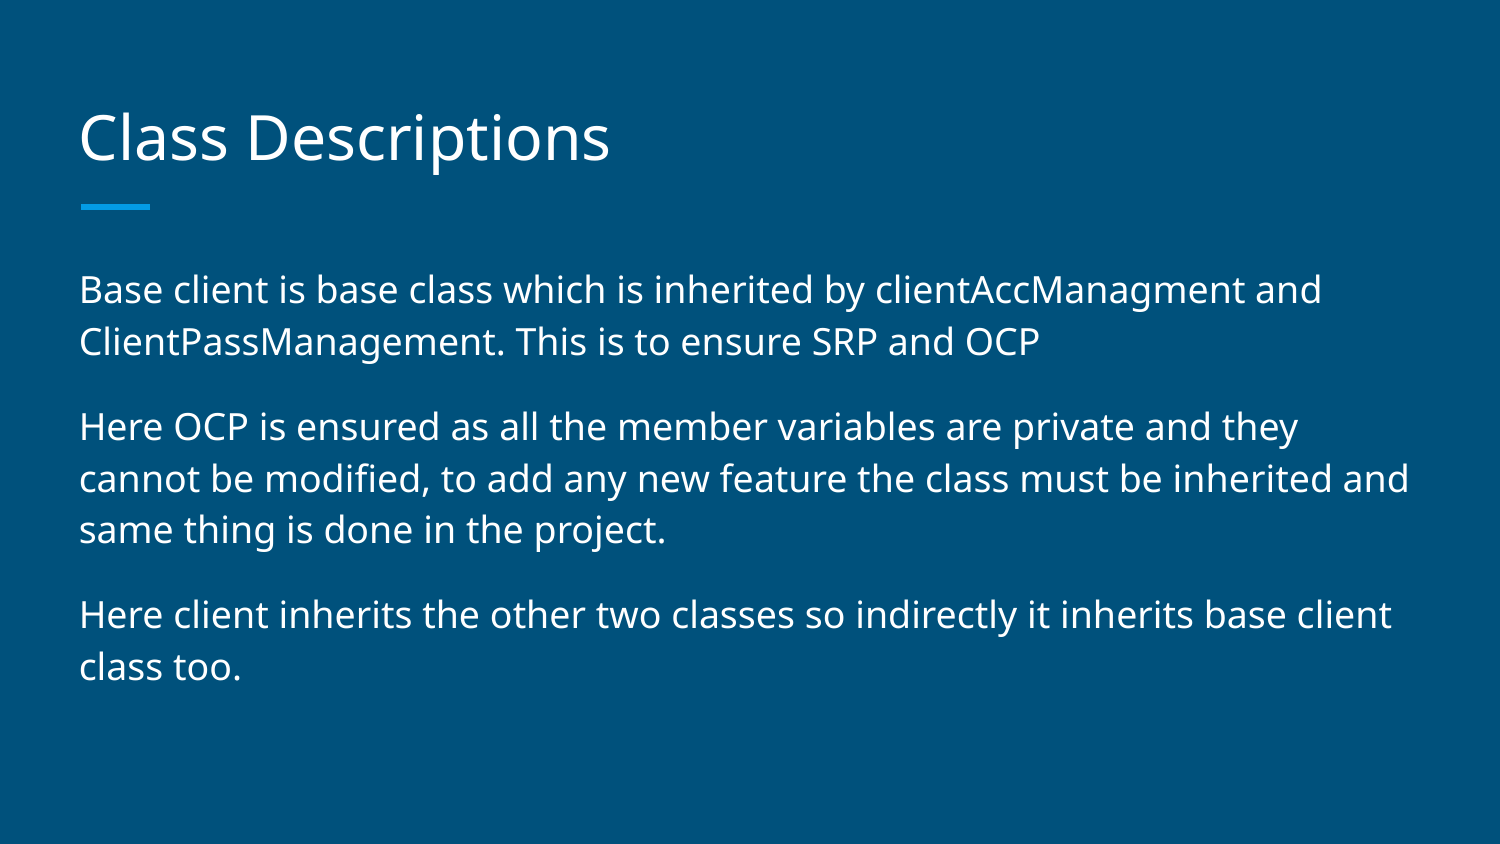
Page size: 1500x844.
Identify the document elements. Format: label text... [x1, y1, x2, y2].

list Base client is base class which is inherited by clientAccManagment and ClientPassManagement. This is to ensure SRP and OCP Here OCP is ensured as all the member variables are private and they cannot be modified, to add any new feature the class must be inherited and same thing is done in the project. Here client inherits the other two classes so indirectly it inherits base client class too. [63, 244, 1437, 750]
title Class Descriptions [63, 75, 1437, 188]
